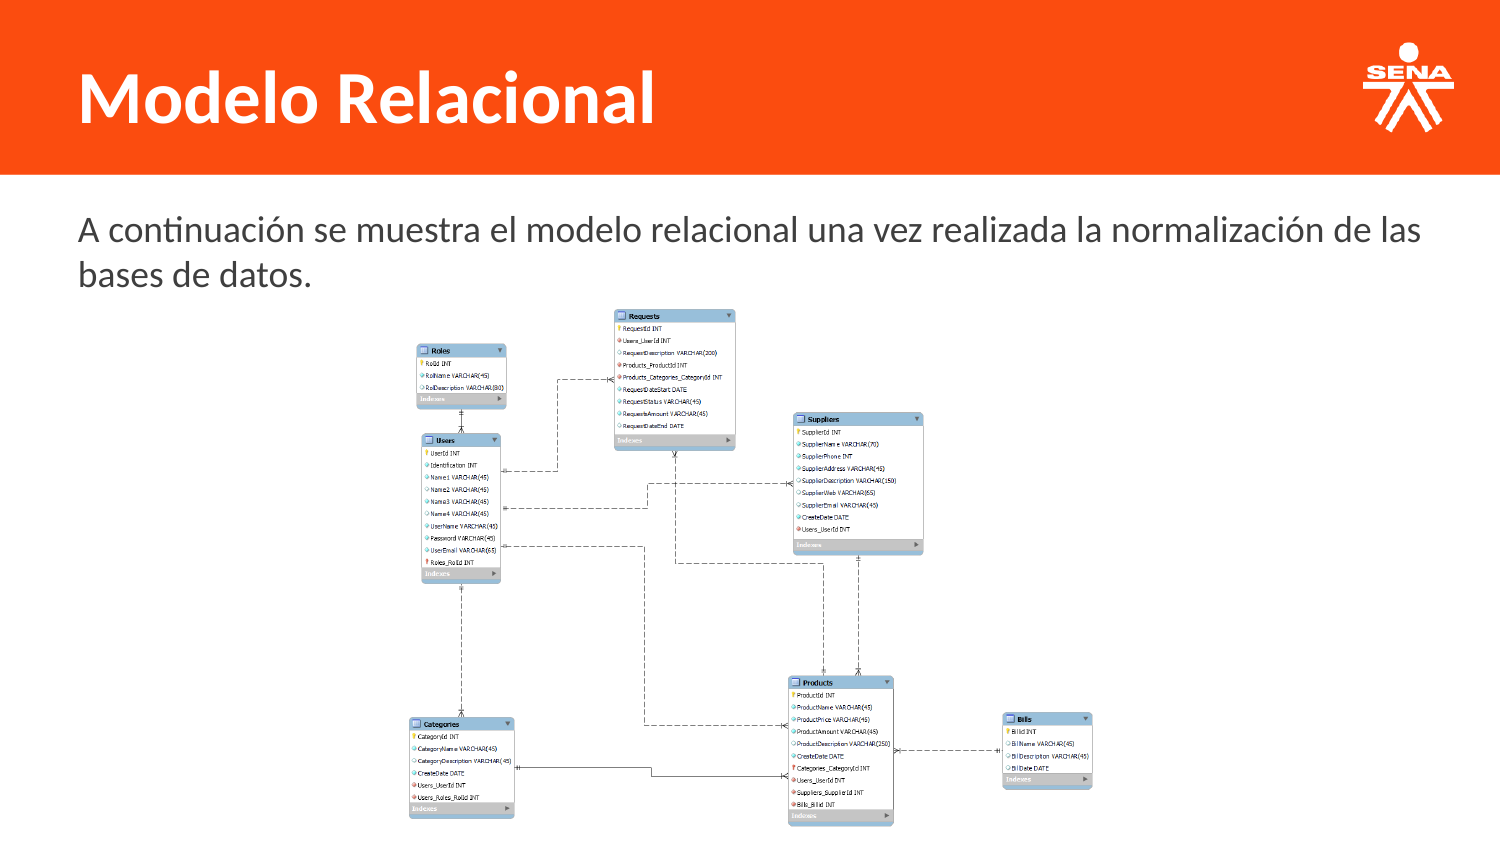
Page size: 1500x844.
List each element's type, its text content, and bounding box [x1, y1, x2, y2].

picture [0, 0, 1500, 844]
text_box Modelo Relacional [62, 40, 1114, 146]
text_box A continuación se muestra el modelo relacional una vez realizada la normalización de las bases de datos. [62, 197, 1438, 303]
